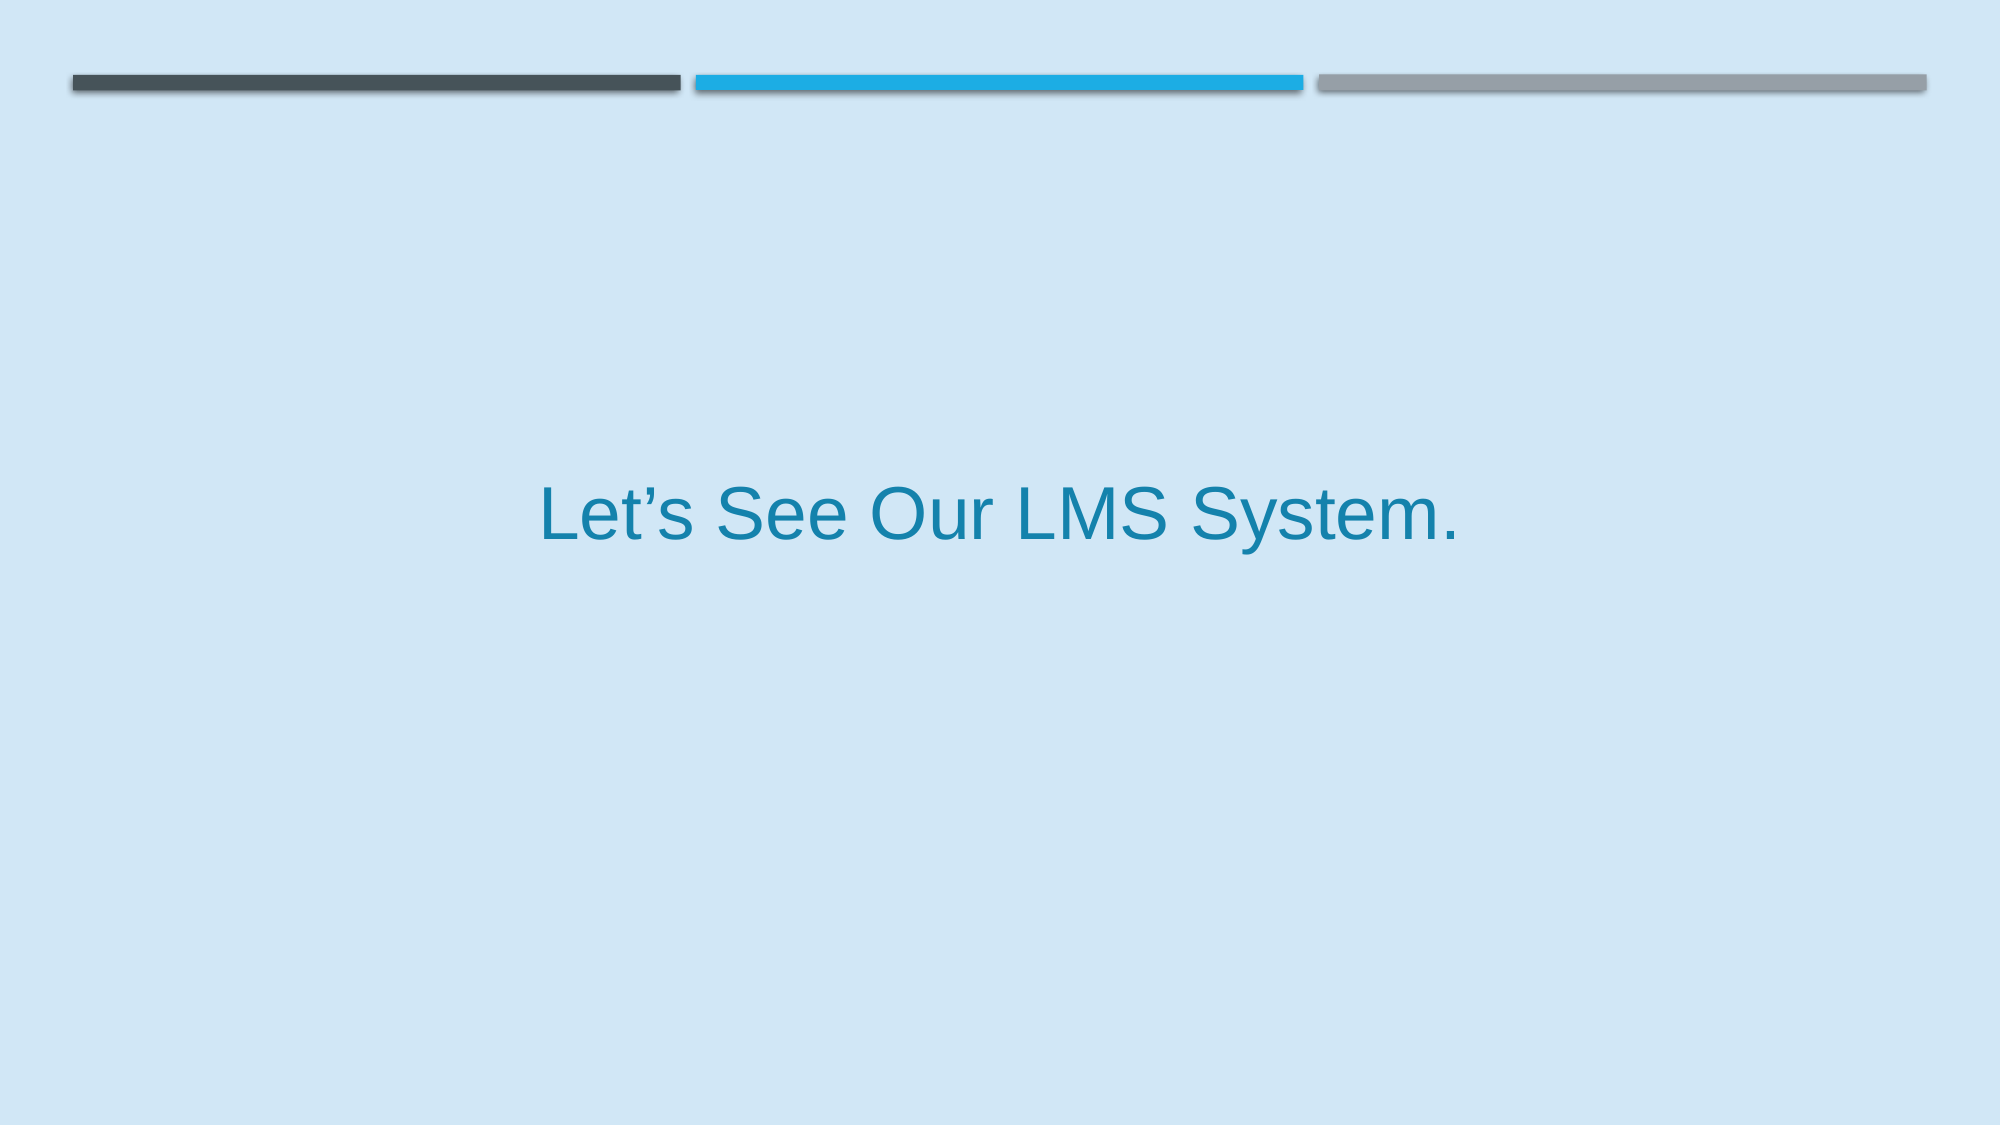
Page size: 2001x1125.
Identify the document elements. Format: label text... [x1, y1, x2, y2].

list Let’s See Our LMS System. [95, 207, 1905, 804]
